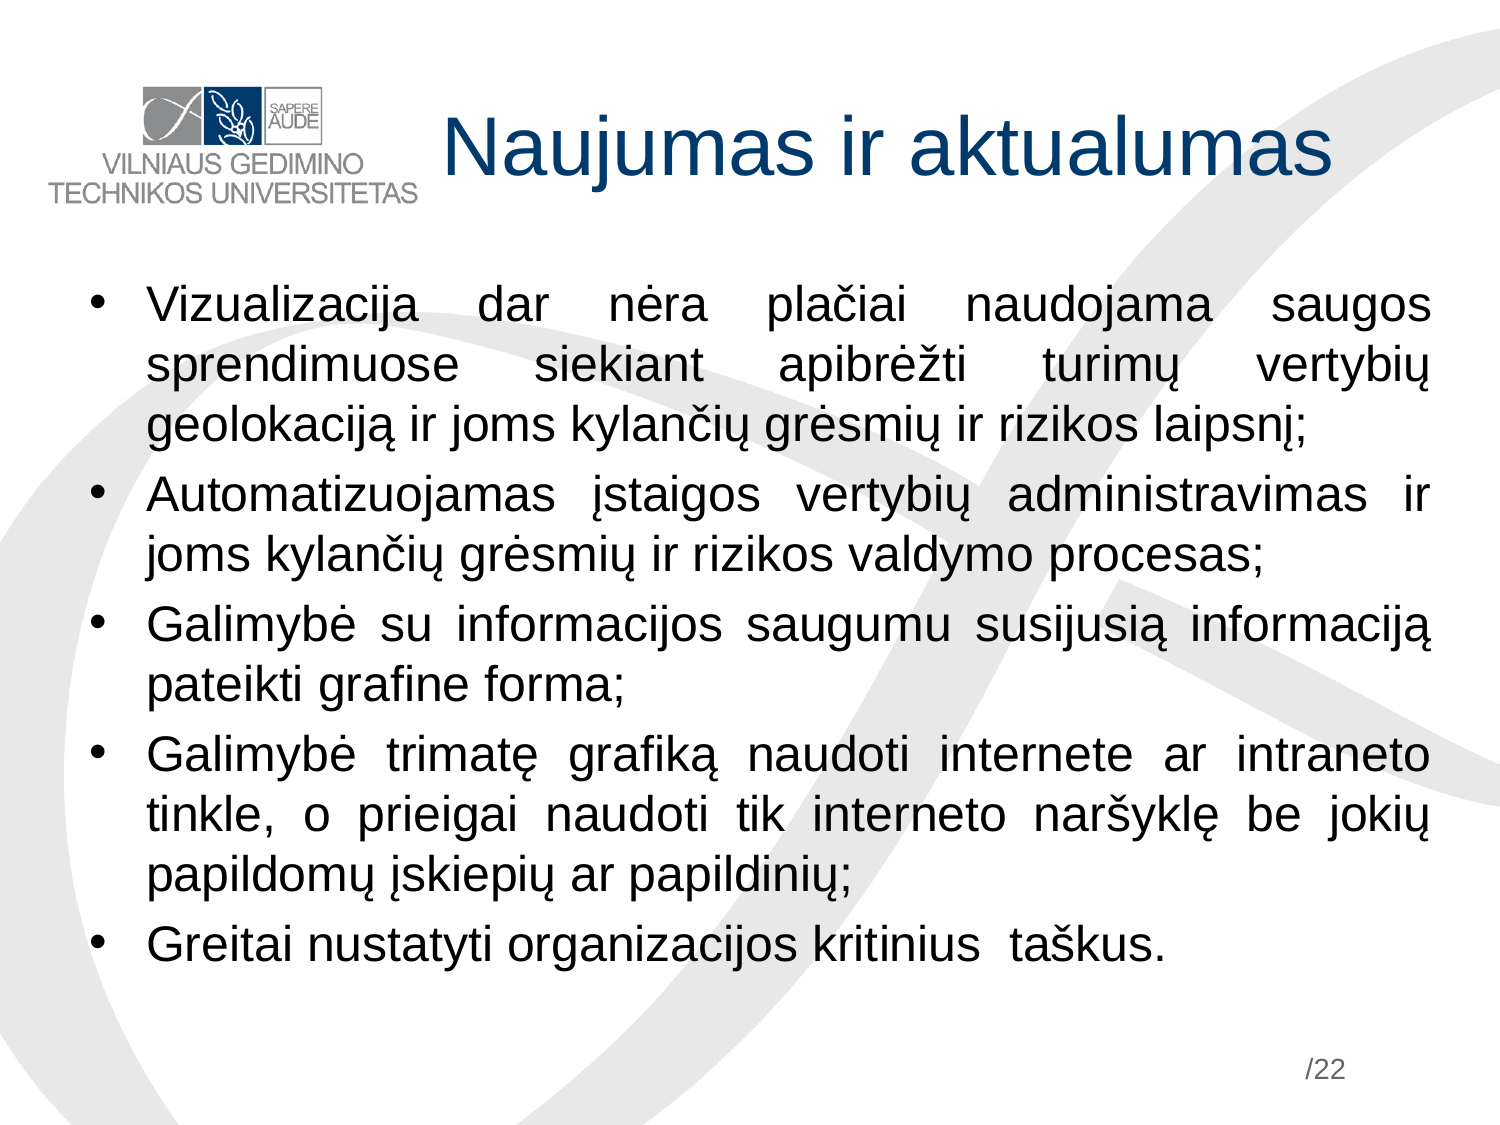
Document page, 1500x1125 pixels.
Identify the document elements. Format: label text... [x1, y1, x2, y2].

picture [0, 0, 1500, 1125]
text_box /22 [1290, 1042, 1447, 1103]
text_box Vizualizacija dar nėra plačiai naudojama saugos sprendimuose siekiant apibrėžti turimų vertybių geolokaciją ir joms kylančių grėsmių ir rizikos laipsnį; Automatizuojamas įstaigos vertybių administravimas ir joms kylančių grėsmių ir rizikos valdymo procesas; Galimybė su informacijos saugumu susijusią informaciją pateikti grafine forma; Galimybė trimatę grafiką naudoti internete ar intraneto tinkle, o prieigai naudoti tik interneto naršyklę be jokių papildomų įskiepių ar papildinių; Greitai nustatyti organizacijos kritinius taškus. [75, 263, 1447, 1047]
text_box Naujumas ir aktualumas [427, 19, 1500, 265]
